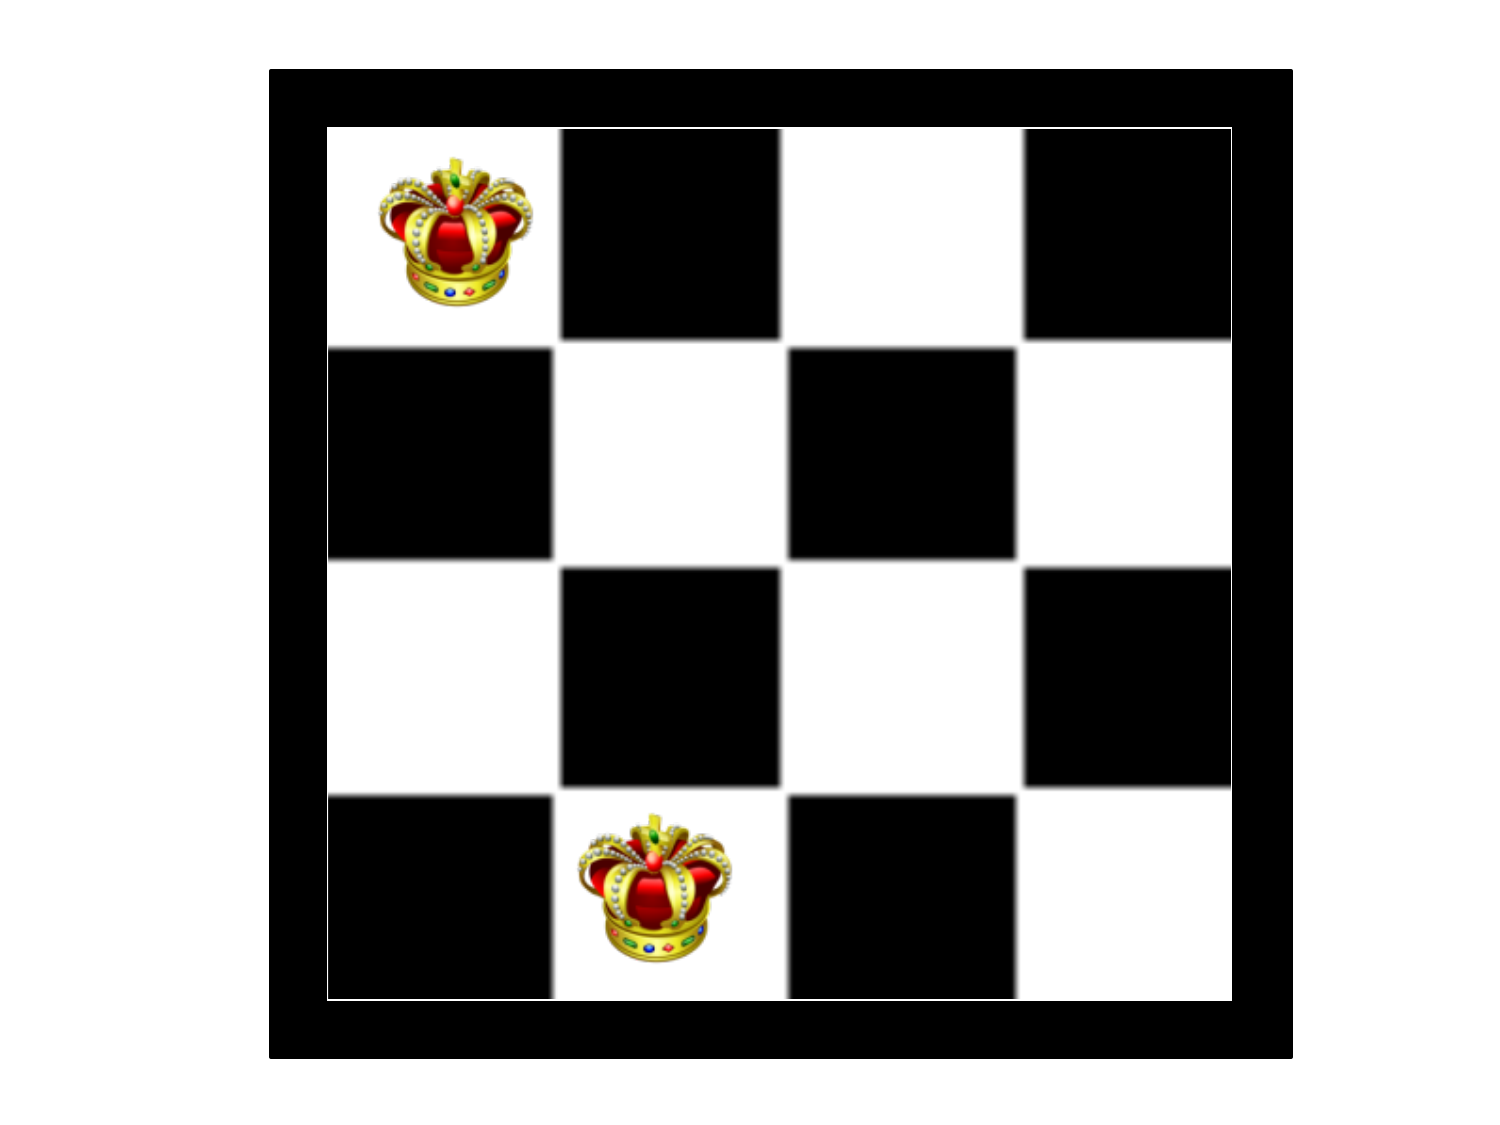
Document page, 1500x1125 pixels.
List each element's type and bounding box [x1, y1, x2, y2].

text_box [269, 69, 1293, 1059]
picture [328, 112, 1231, 1016]
